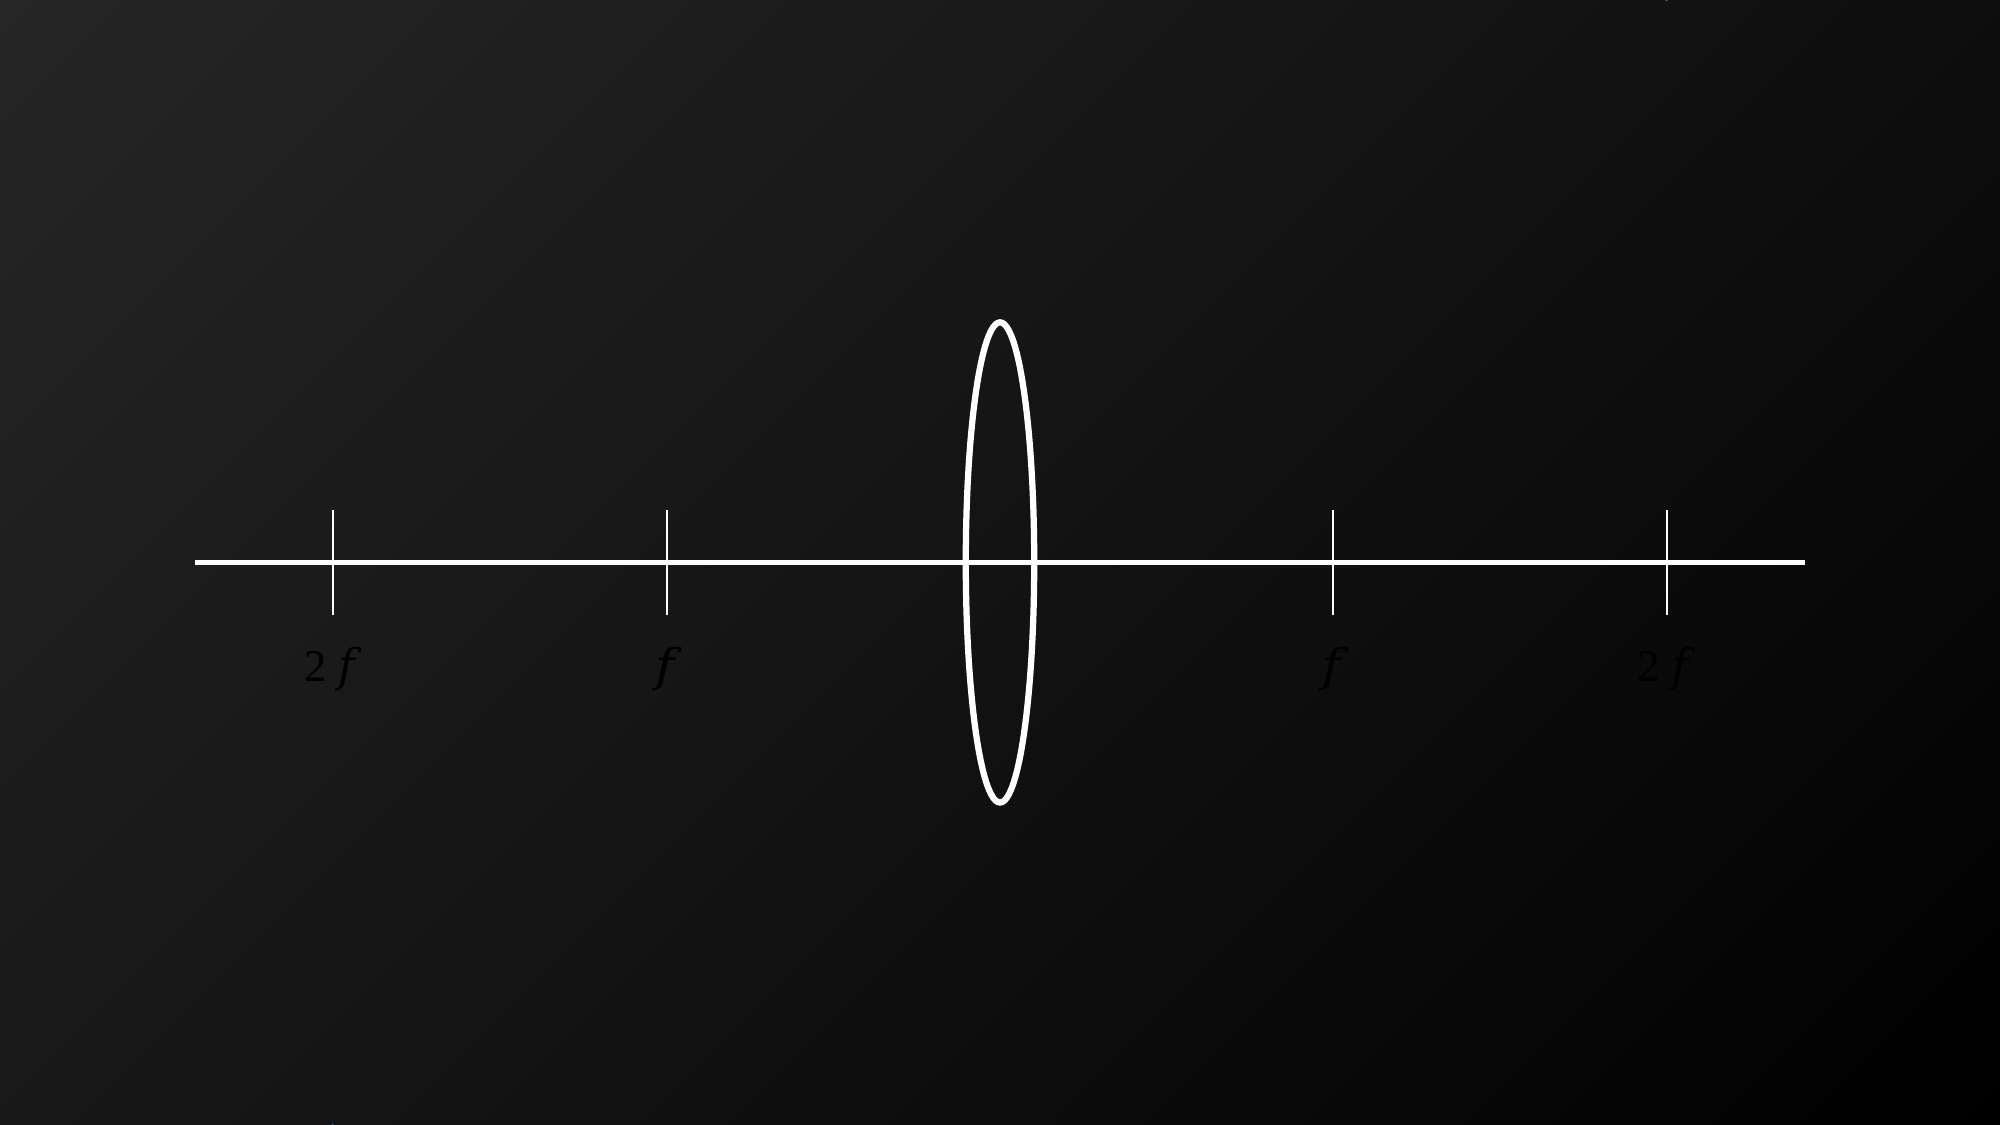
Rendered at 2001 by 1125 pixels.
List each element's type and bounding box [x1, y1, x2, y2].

text_box [964, 321, 1036, 562]
text_box [964, 563, 1036, 804]
